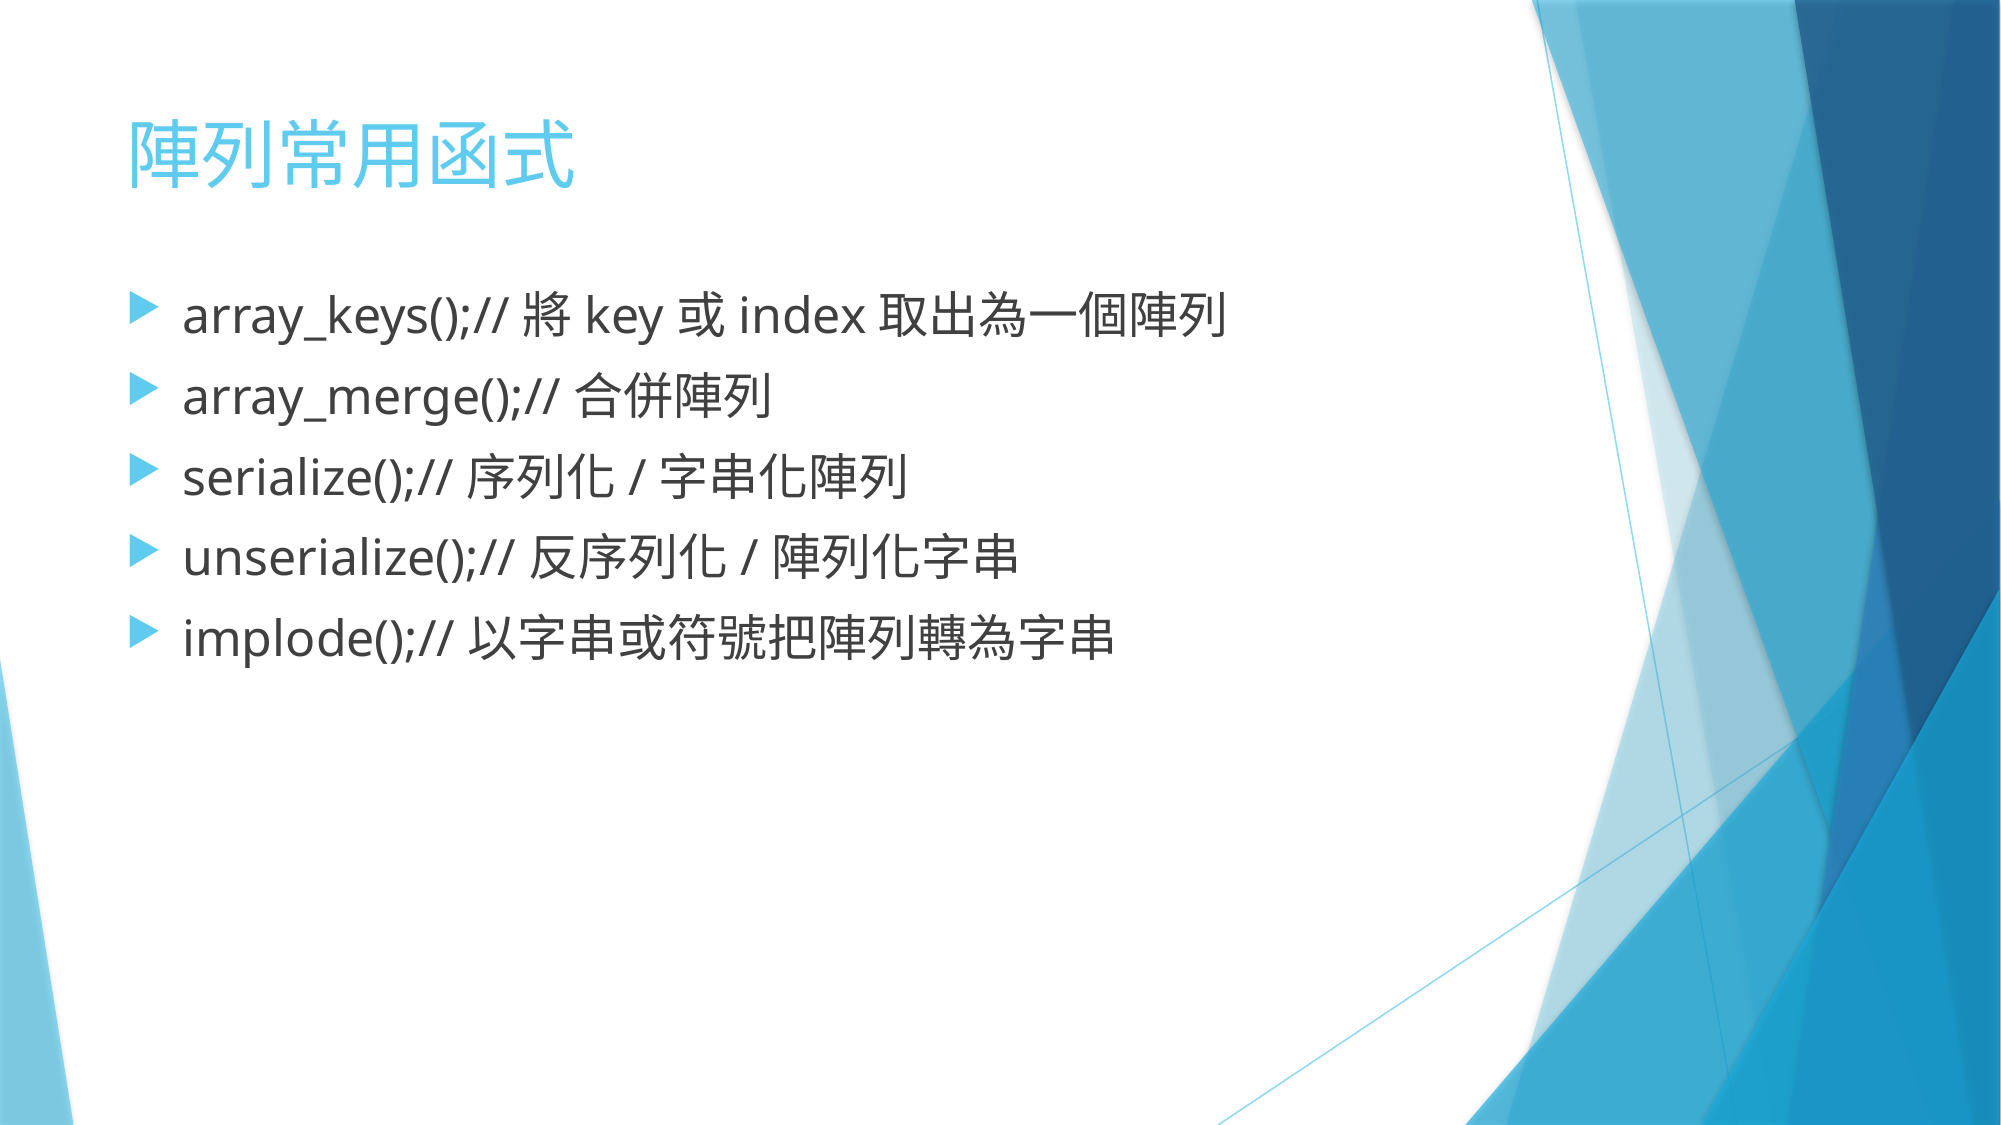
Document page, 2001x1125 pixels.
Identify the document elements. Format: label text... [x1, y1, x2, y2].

title 陣列常用函式 [111, 99, 1522, 275]
list array_keys();//將key或index取出為一個陣列 array_merge();//合併陣列 serialize();//序列化/字串化陣列 unserialize();//反序列化/陣列化字串 implode();//以字串或符號把陣列轉為字串 [111, 275, 1522, 991]
